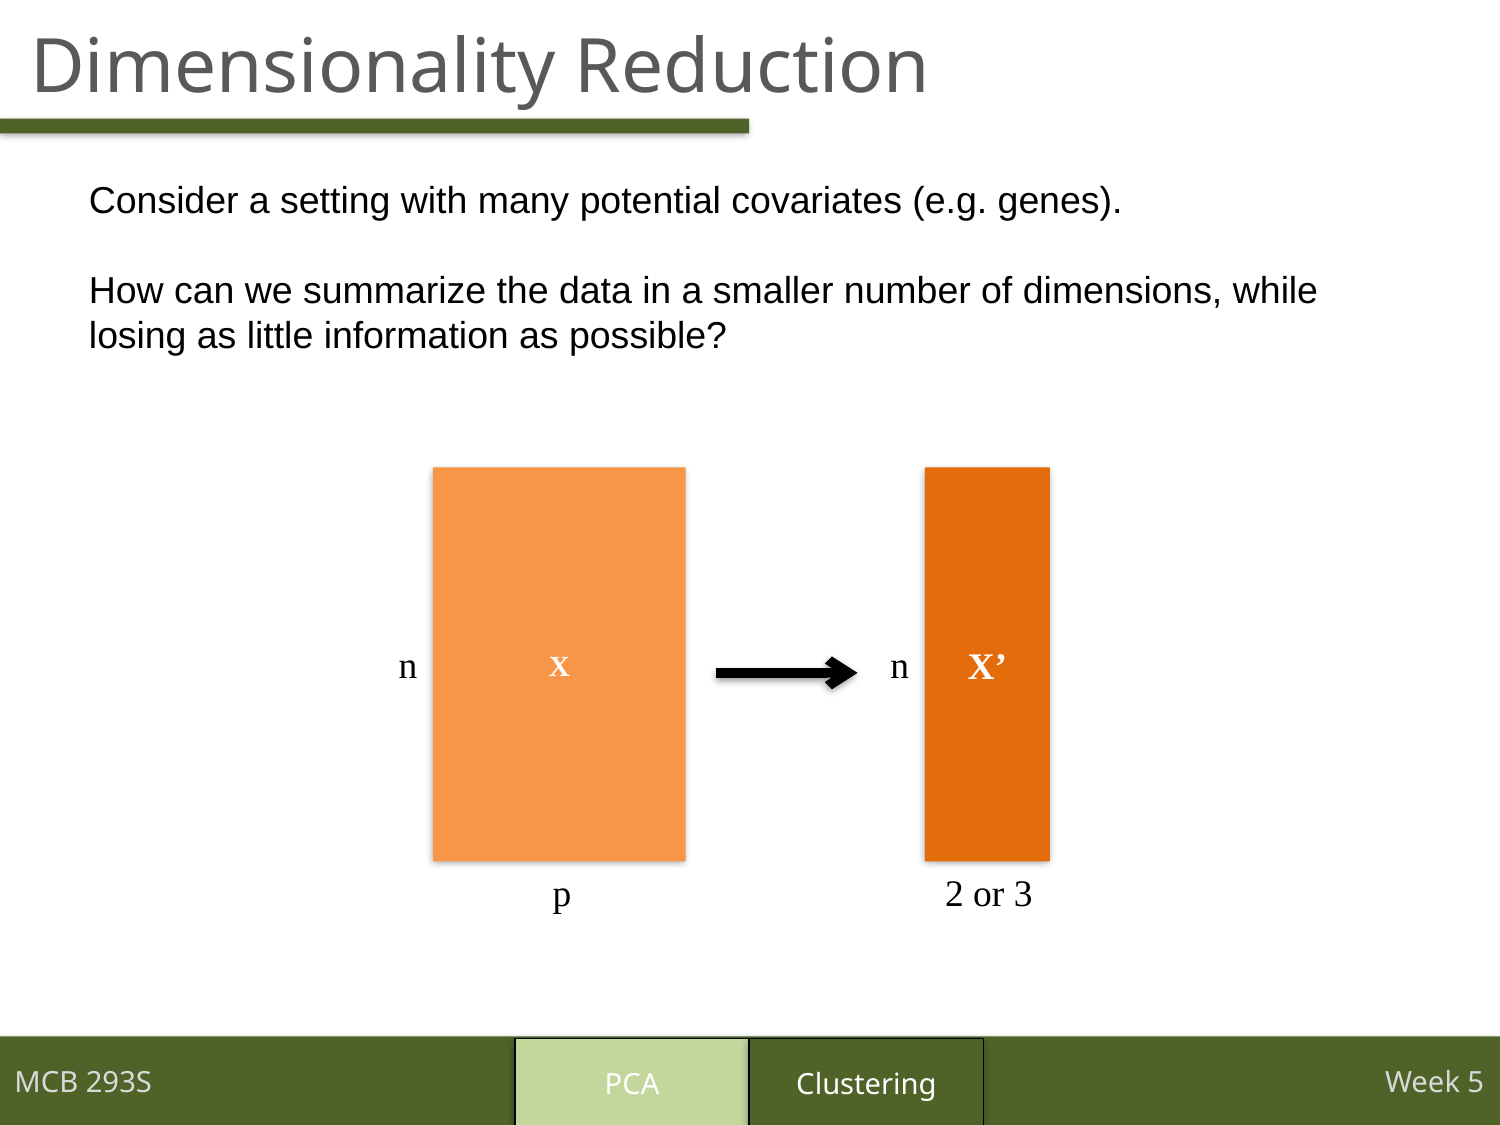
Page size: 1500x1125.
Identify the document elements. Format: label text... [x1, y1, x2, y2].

text_box p [537, 861, 587, 922]
text_box 2 or 3 [930, 861, 1048, 922]
text_box Consider a setting with many potential covariates (e.g. genes). How can we summarize the data in a smaller number of dimensions, while losing as little information as possible? [74, 168, 1425, 364]
text_box [0, 1036, 1500, 1125]
text_box X [432, 467, 686, 862]
text_box n [383, 633, 433, 693]
text_box X’ [924, 467, 1051, 862]
text_box Clustering [749, 1038, 984, 1125]
text_box n [875, 633, 925, 693]
text_box Week 5 [1369, 1056, 1499, 1106]
text_box PCA [514, 1038, 747, 1125]
text_box [0, 118, 750, 134]
text_box MCB 293S [0, 1056, 167, 1106]
title Dimensionality Reduction [15, 0, 1485, 126]
